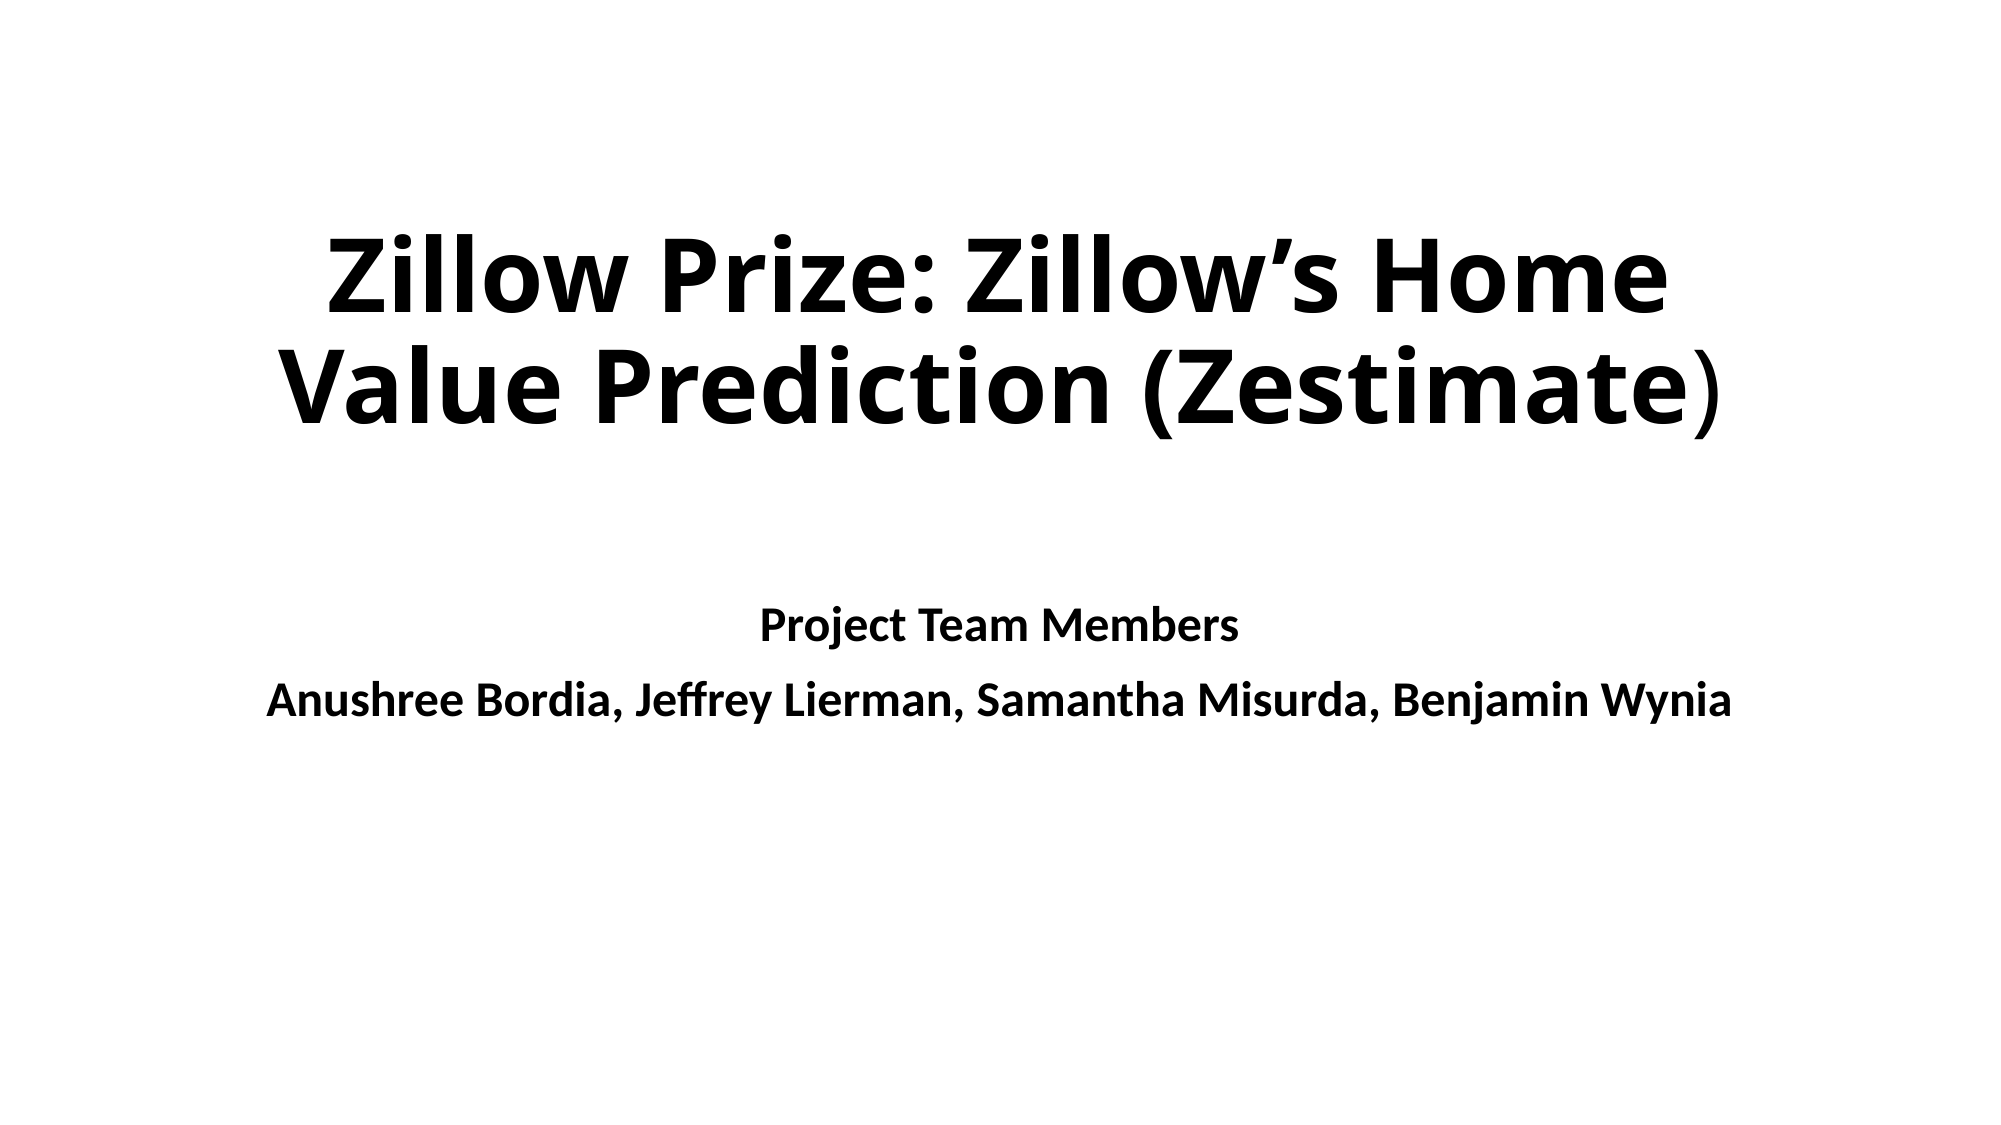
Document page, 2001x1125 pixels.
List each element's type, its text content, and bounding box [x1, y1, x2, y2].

subtitle Project Team Members Anushree Bordia, Jeffrey Lierman, Samantha Misurda, Benjamin Wynia [249, 590, 1750, 863]
title Zillow Prize: Zillow’s Home Value Prediction (Zestimate) [249, 184, 1750, 576]
